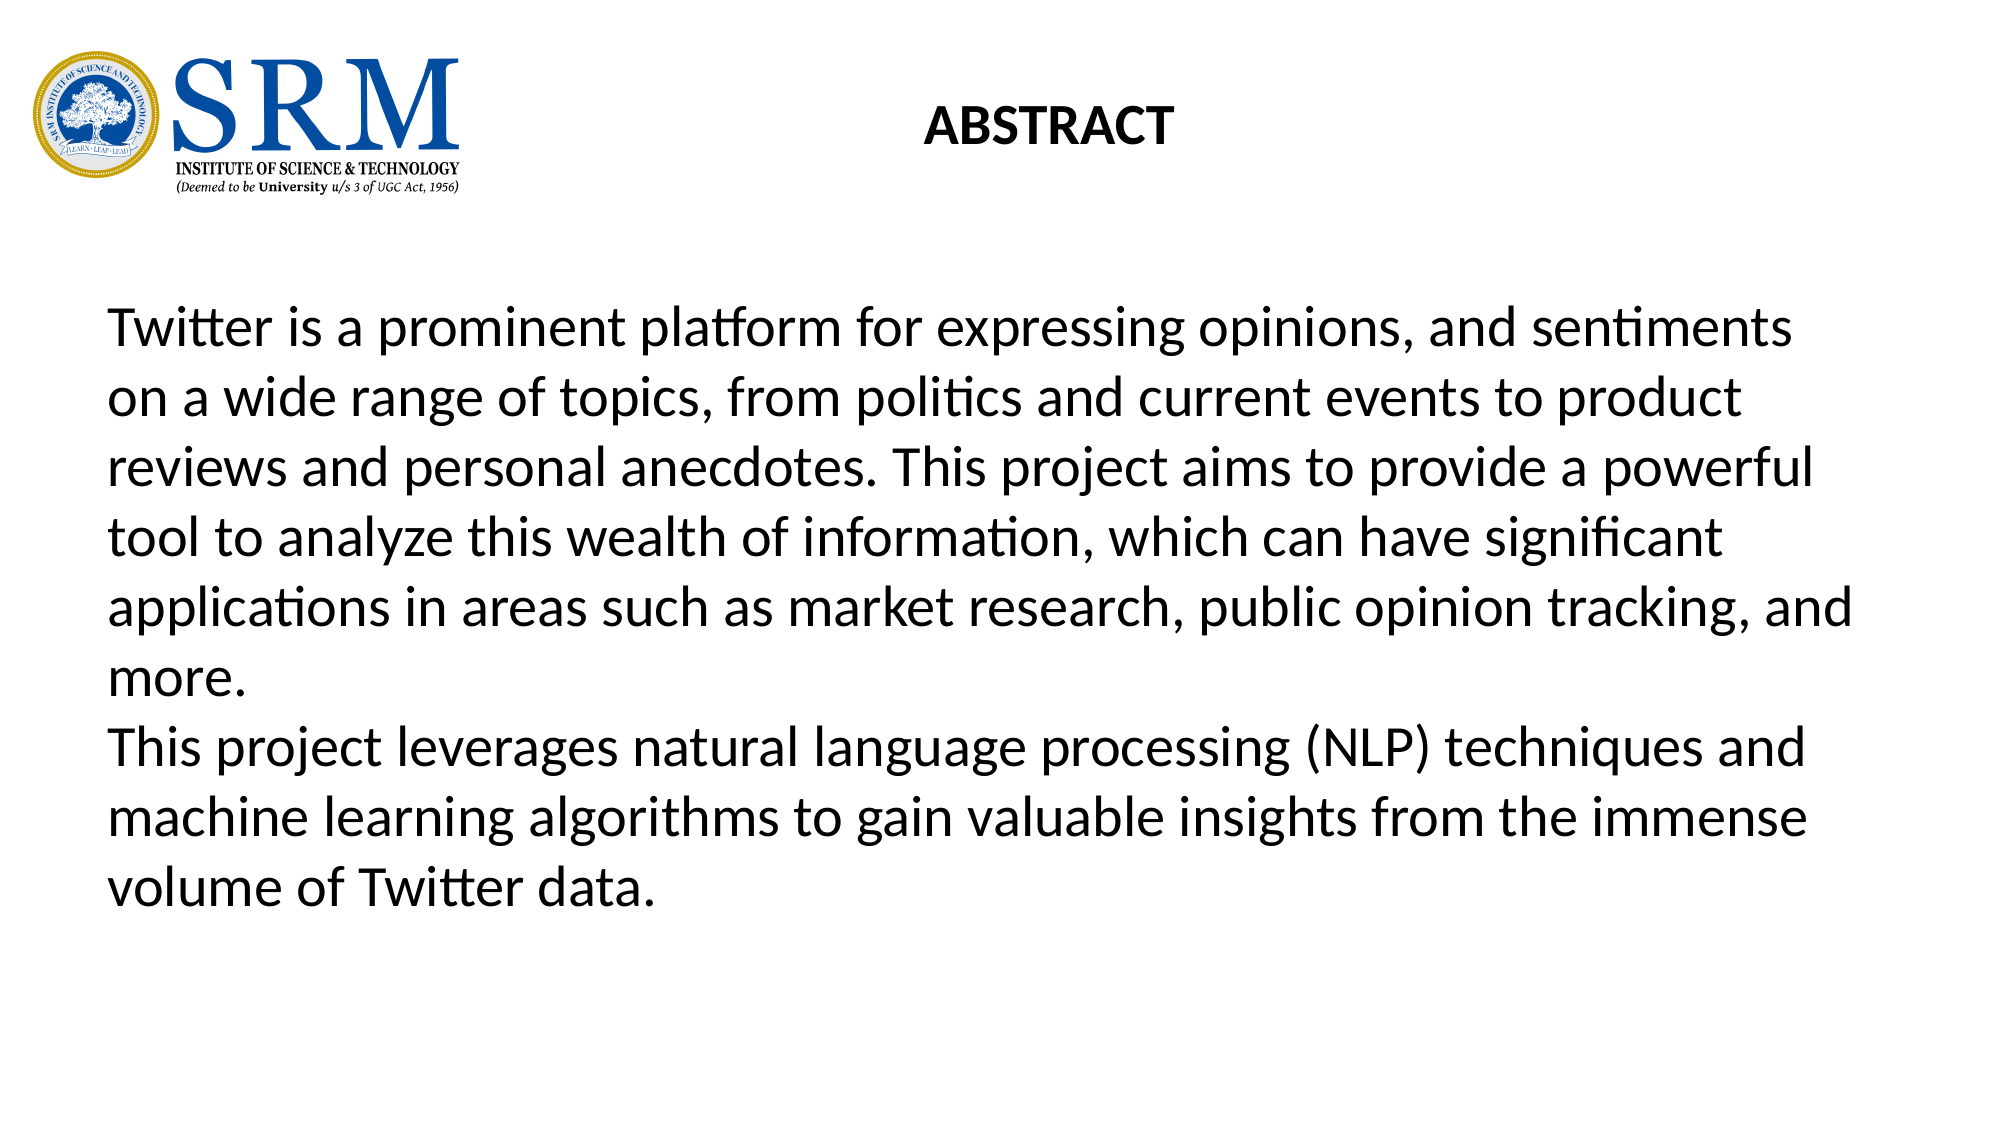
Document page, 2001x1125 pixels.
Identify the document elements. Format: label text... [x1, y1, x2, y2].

text_box ABSTRACT [469, 78, 1673, 164]
text_box Twitter is a prominent platform for expressing opinions, and sentiments on a wide range of topics, from politics and current events to product reviews and personal anecdotes. This project aims to provide a powerful tool to analyze this wealth of information, which can have significant applications in areas such as market research, public opinion tracking, and more. This project leverages natural language processing (NLP) techniques and machine learning algorithms to gain valuable insights from the immense volume of Twitter data. [92, 280, 1908, 996]
picture [24, 0, 469, 247]
